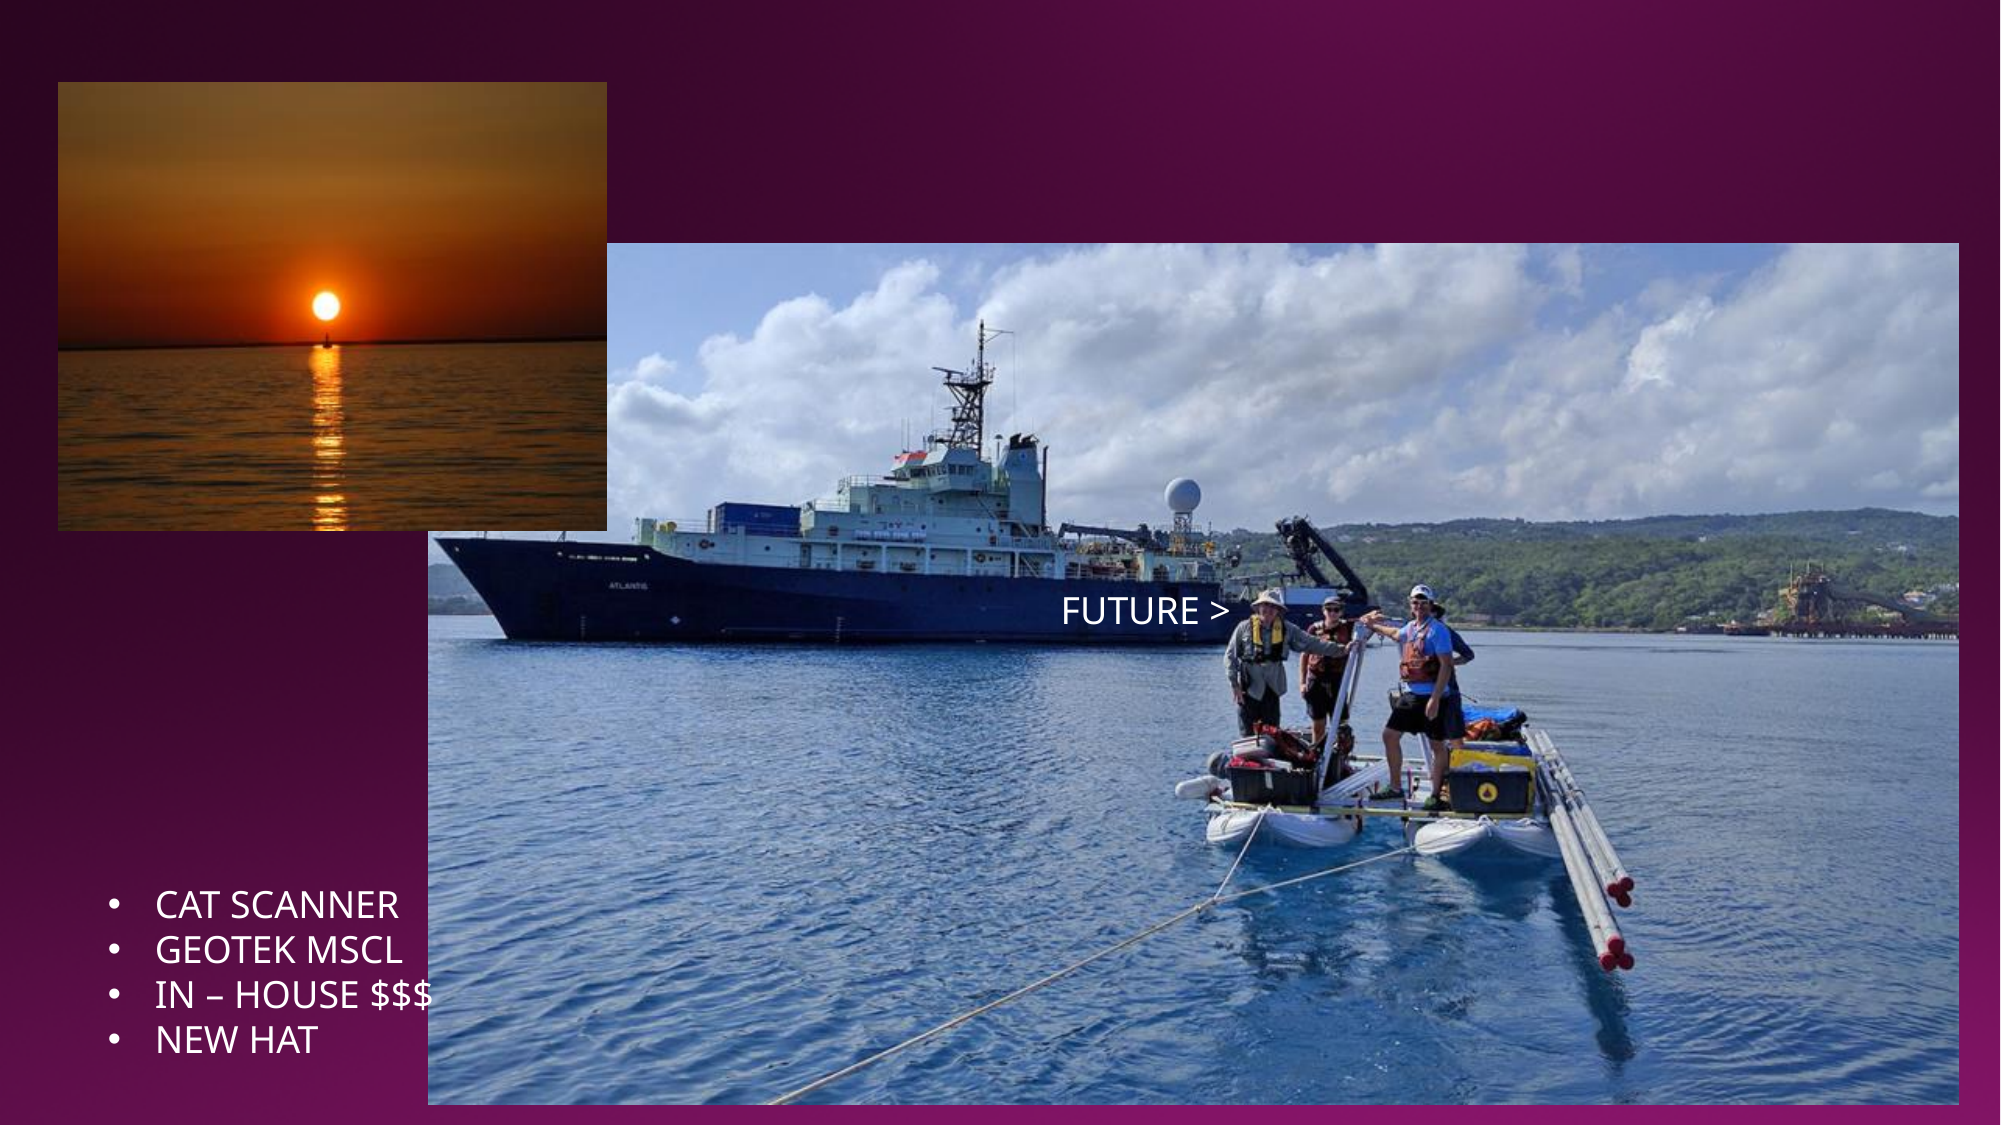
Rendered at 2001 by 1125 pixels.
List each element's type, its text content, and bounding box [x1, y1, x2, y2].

text_box CAT SCANNER GEOTEK MSCL IN – HOUSE $$$ NEW HAT [93, 873, 428, 1069]
picture [0, 0, 2001, 1125]
